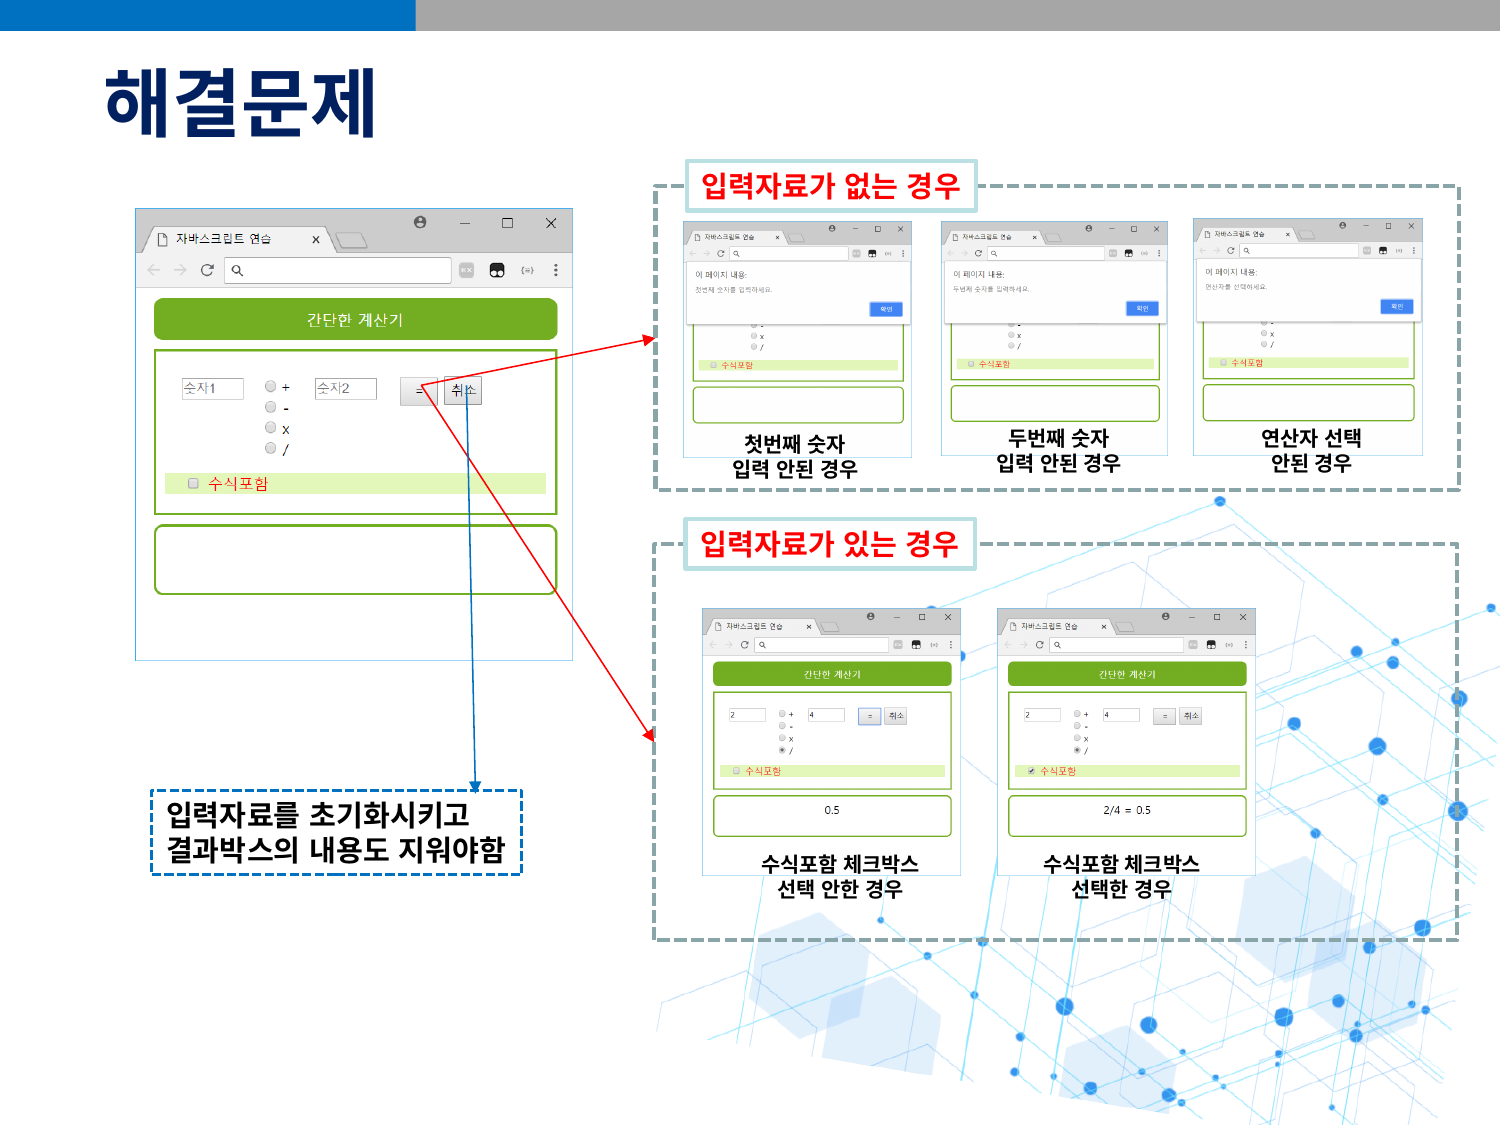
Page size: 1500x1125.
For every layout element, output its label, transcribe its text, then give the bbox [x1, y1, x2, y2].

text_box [134, 160, 1459, 941]
title 해결문제 [88, 48, 1412, 155]
picture [550, 484, 1500, 1125]
